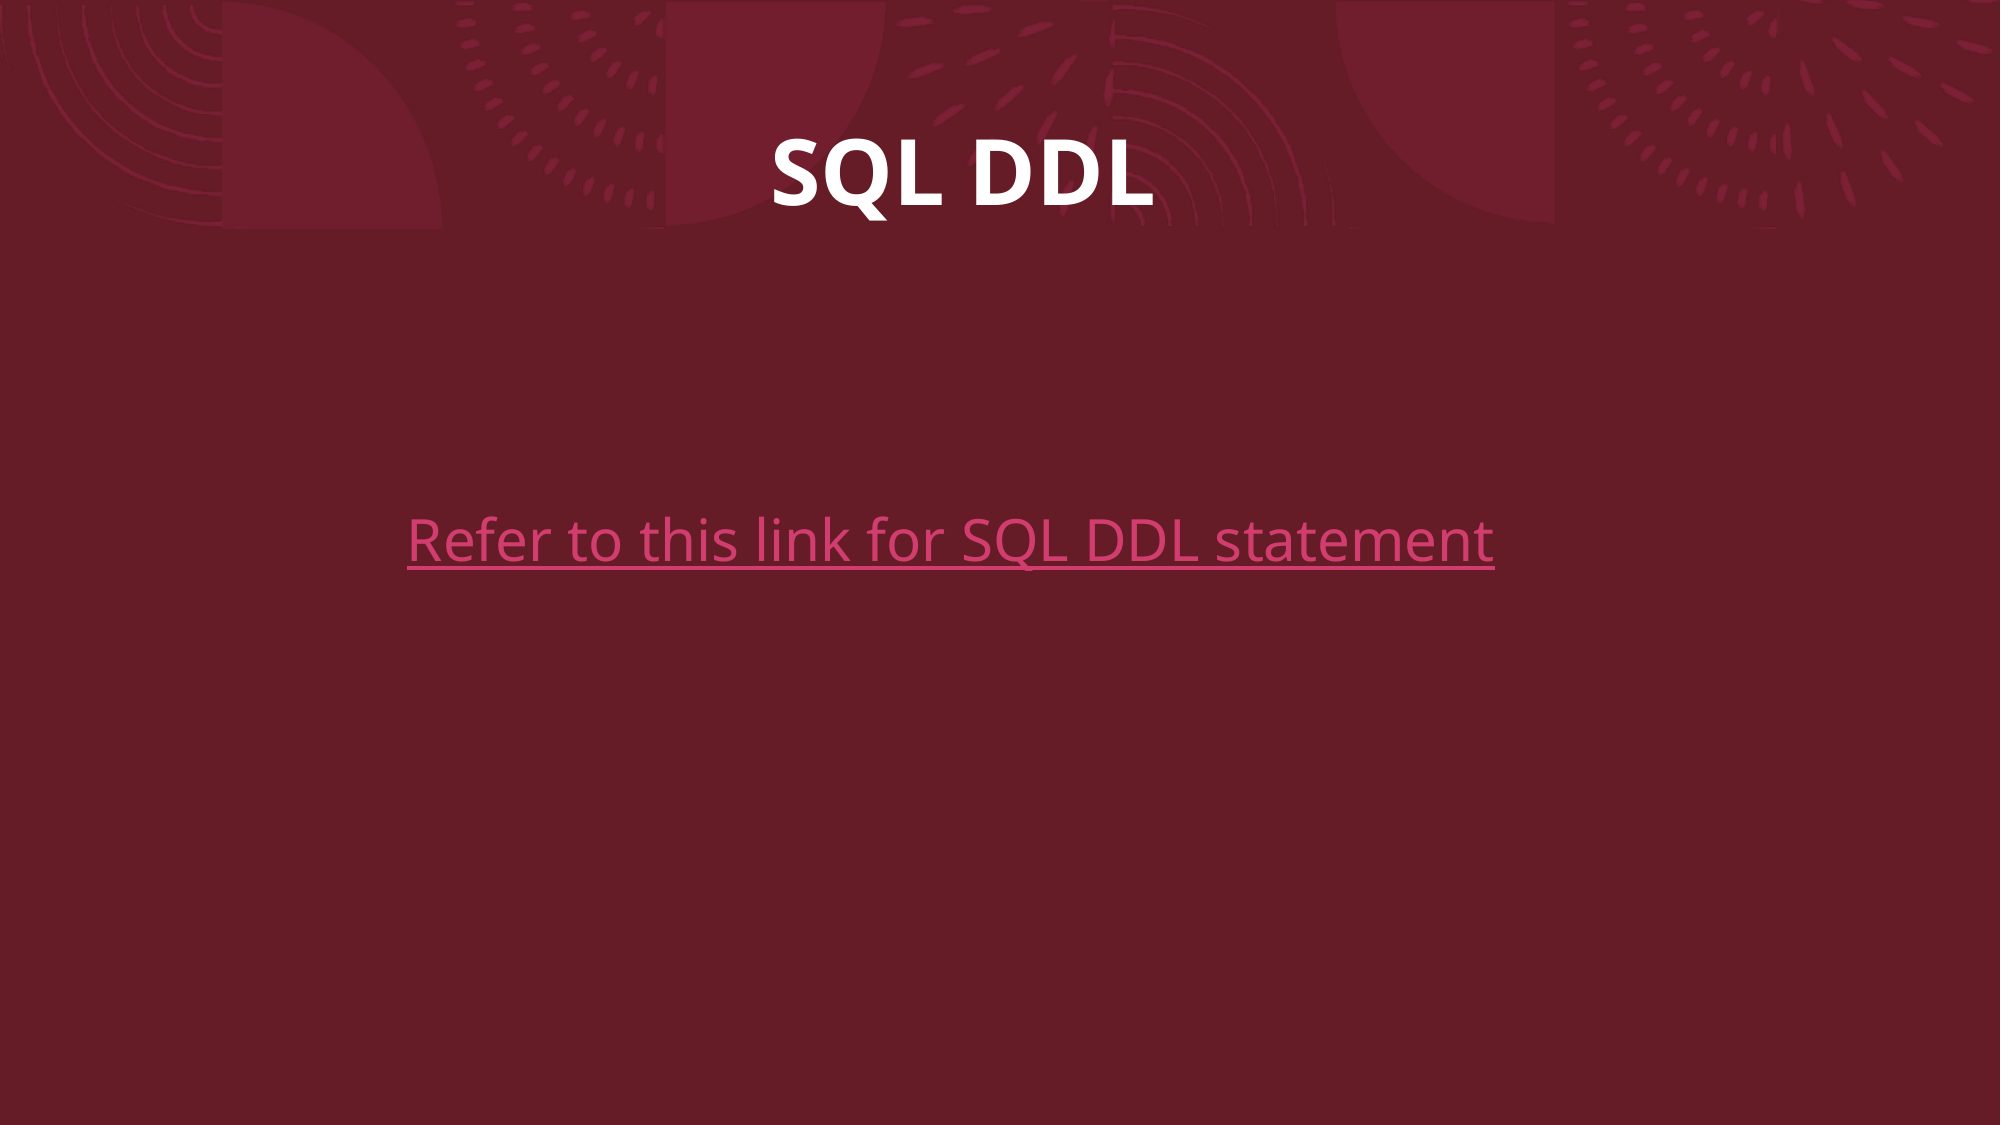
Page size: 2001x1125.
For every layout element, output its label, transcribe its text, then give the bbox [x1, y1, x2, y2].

list Refer to this link for SQL DDL statement [391, 487, 2000, 1125]
title SQL DDL [137, 60, 1863, 278]
